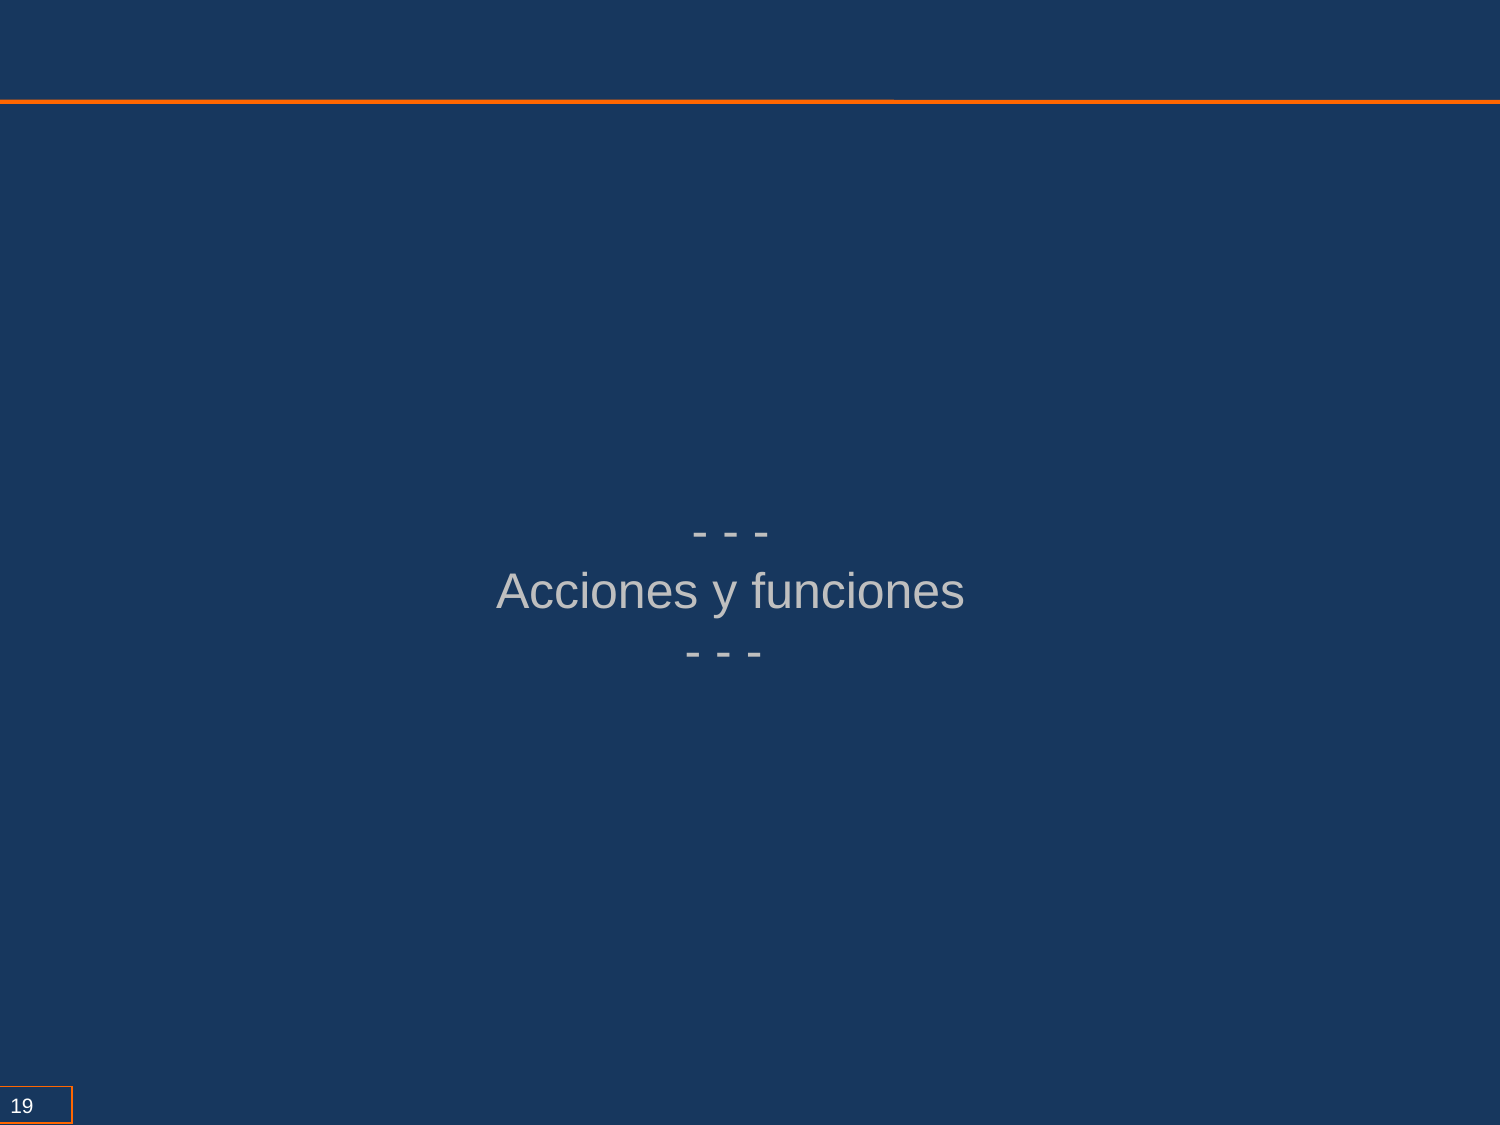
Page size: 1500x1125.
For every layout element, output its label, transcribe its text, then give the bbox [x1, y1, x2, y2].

text_box - - - Acciones y funciones - - - [481, 491, 981, 687]
